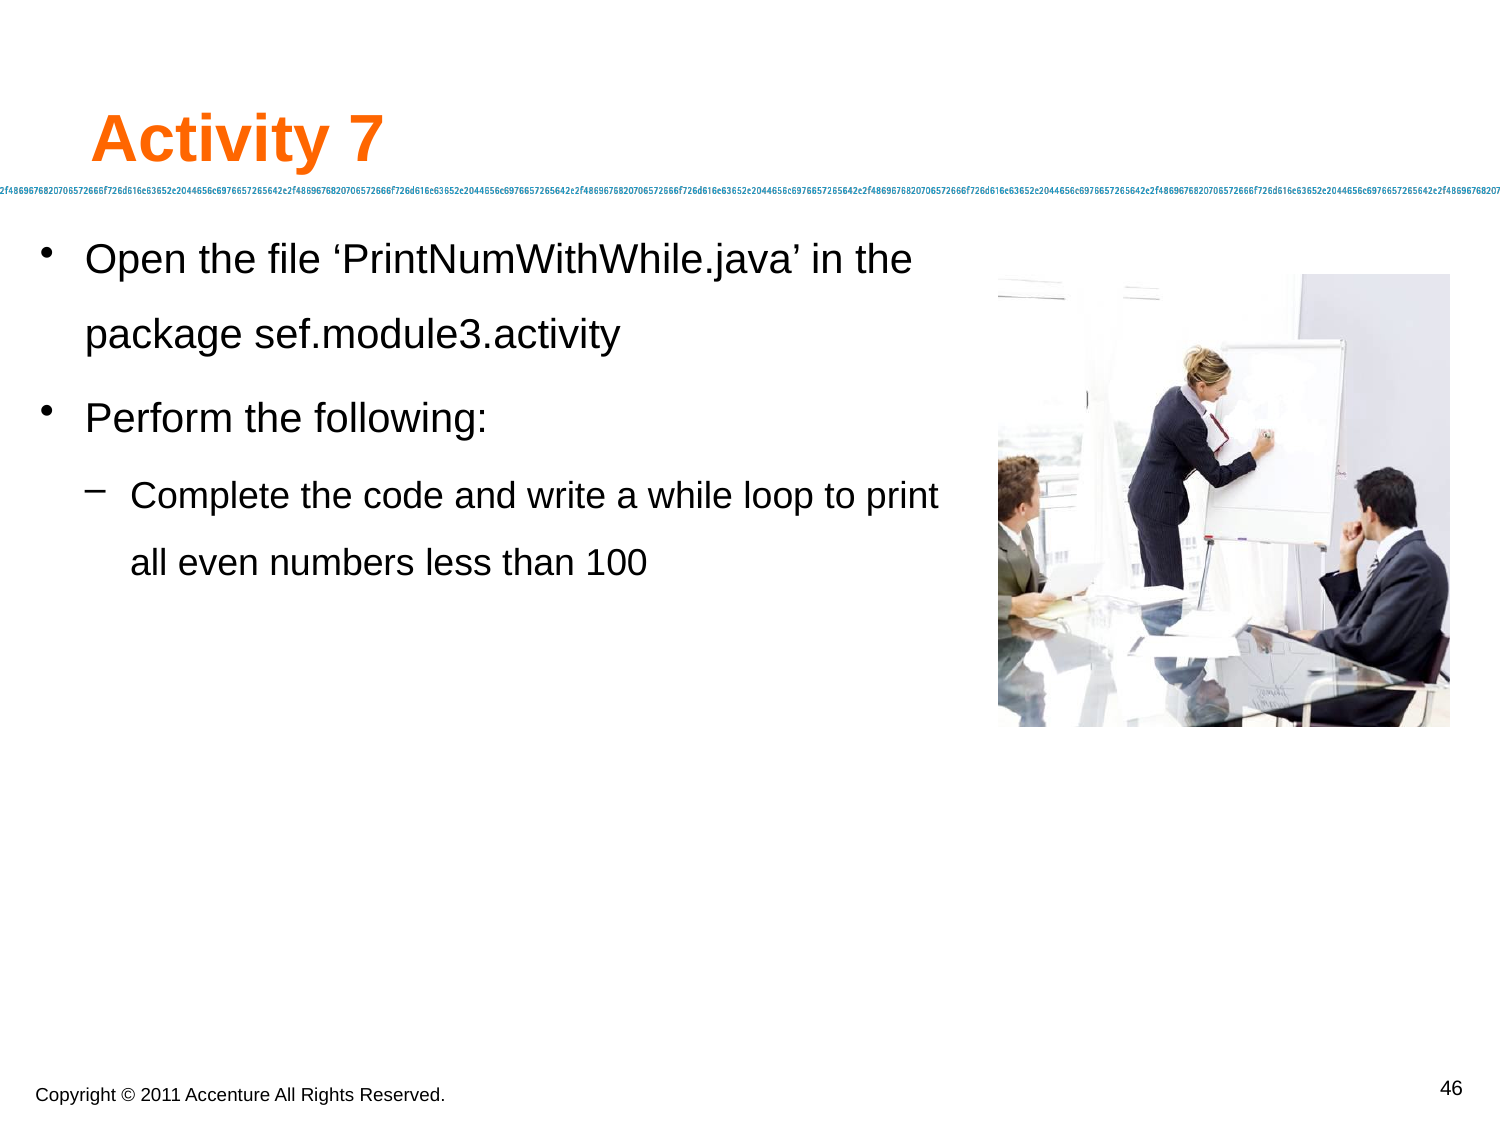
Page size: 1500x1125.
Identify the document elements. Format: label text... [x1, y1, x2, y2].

list Open the file ‘PrintNumWithWhile.java’ in the package sef.module3.activity Perform the following: Complete the code and write a while loop to print all even numbers less than 100 [24, 199, 999, 1076]
picture [0, 186, 1500, 194]
picture [997, 274, 1451, 728]
text_box 46 [1200, 1062, 1478, 1107]
title Activity 7 [74, 32, 1413, 183]
